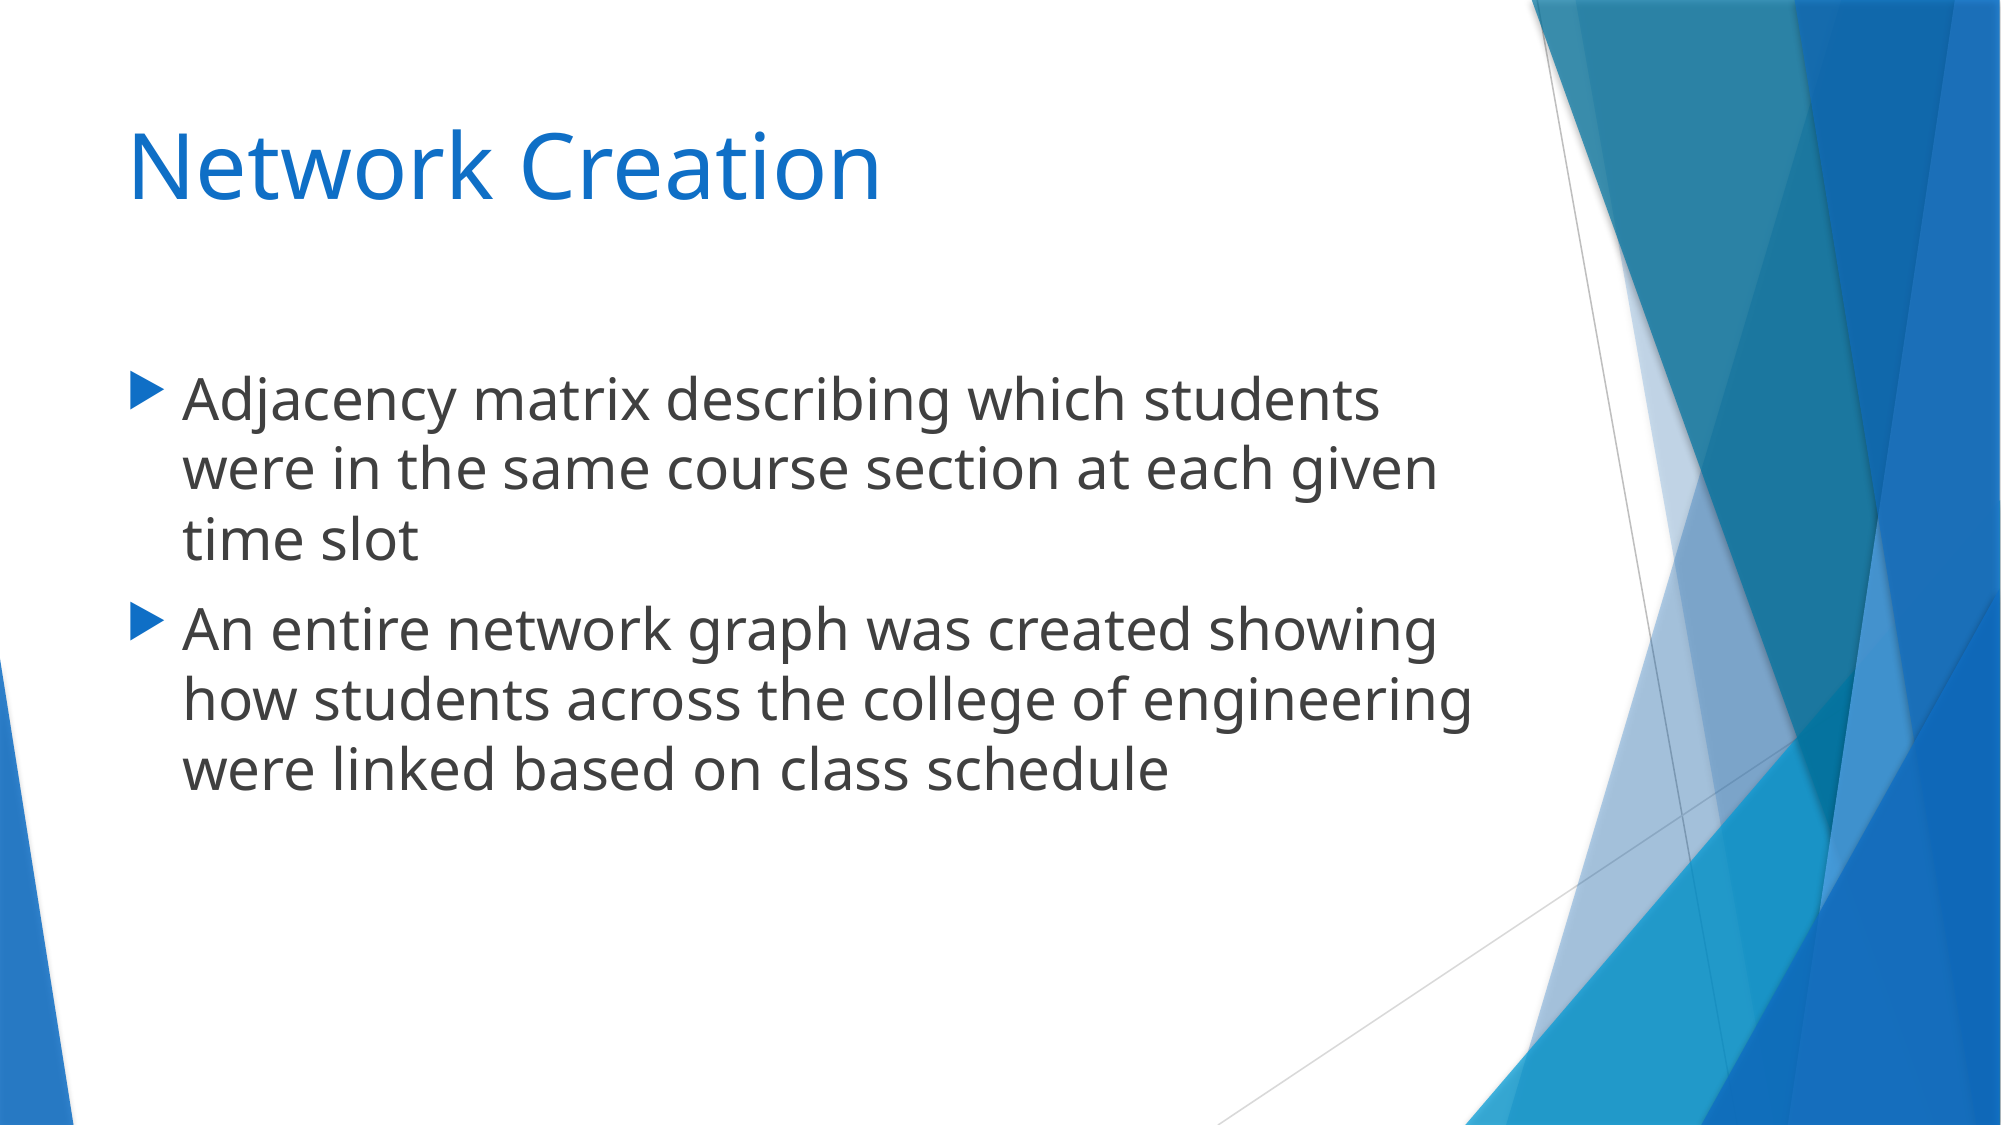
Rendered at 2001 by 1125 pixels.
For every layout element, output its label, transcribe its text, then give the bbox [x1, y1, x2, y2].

title Network Creation [111, 99, 1522, 317]
list Adjacency matrix describing which students were in the same course section at each given time slot An entire network graph was created showing how students across the college of engineering were linked based on class schedule [111, 354, 1522, 992]
